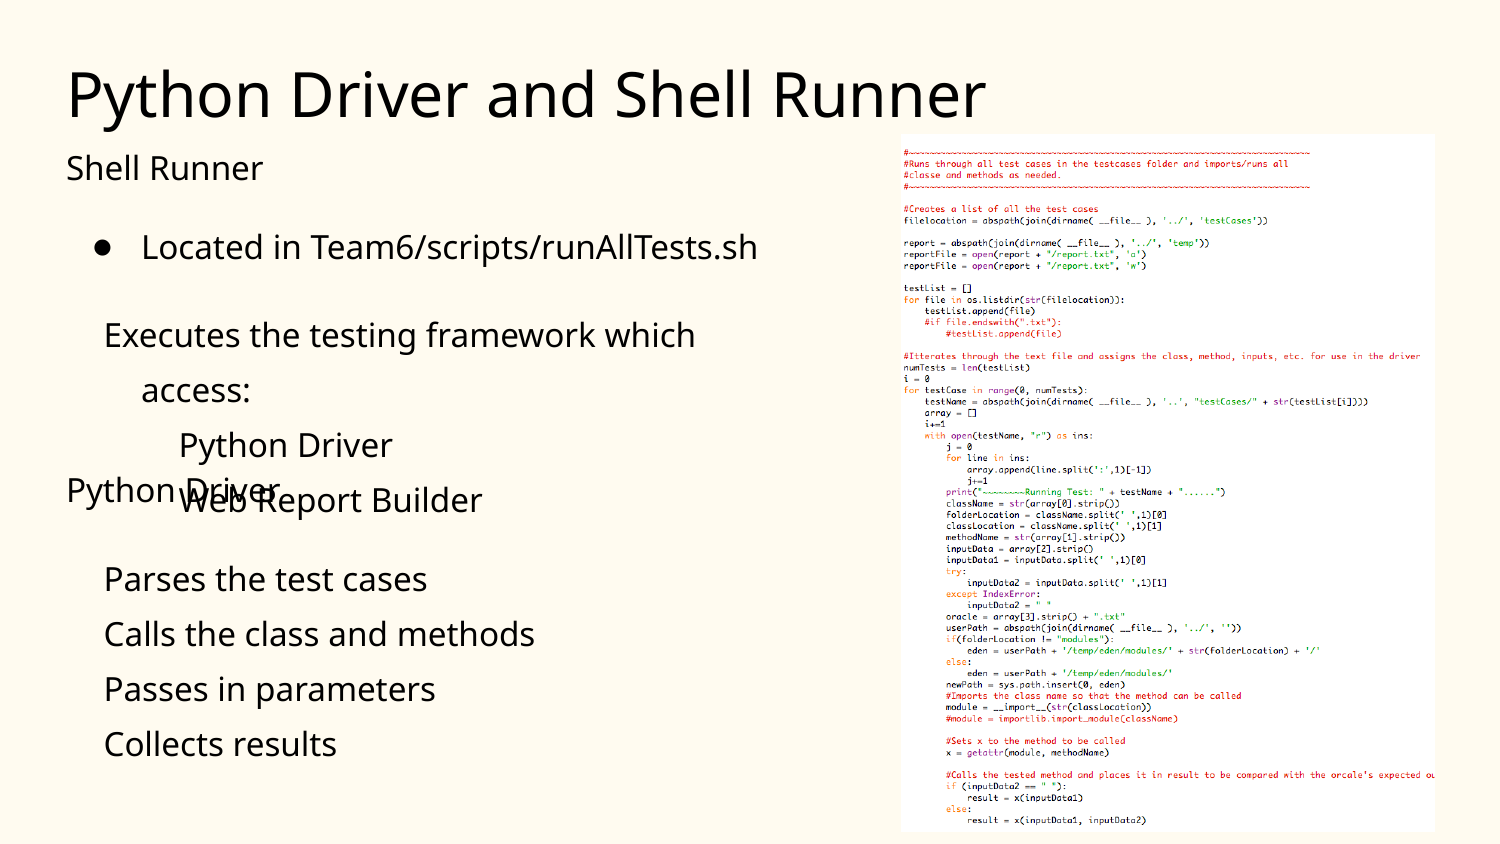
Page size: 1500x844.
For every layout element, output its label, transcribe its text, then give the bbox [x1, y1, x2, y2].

title Python Driver and Shell Runner [51, 28, 1028, 135]
picture [901, 134, 1436, 833]
list Python Driver Parses the test cases Calls the class and methods Passes in parameters Collects results [51, 449, 827, 832]
list Shell Runner Located in Team6/scripts/runAllTests.sh Executes the testing framework which access: Python Driver Web Report Builder [51, 125, 827, 449]
